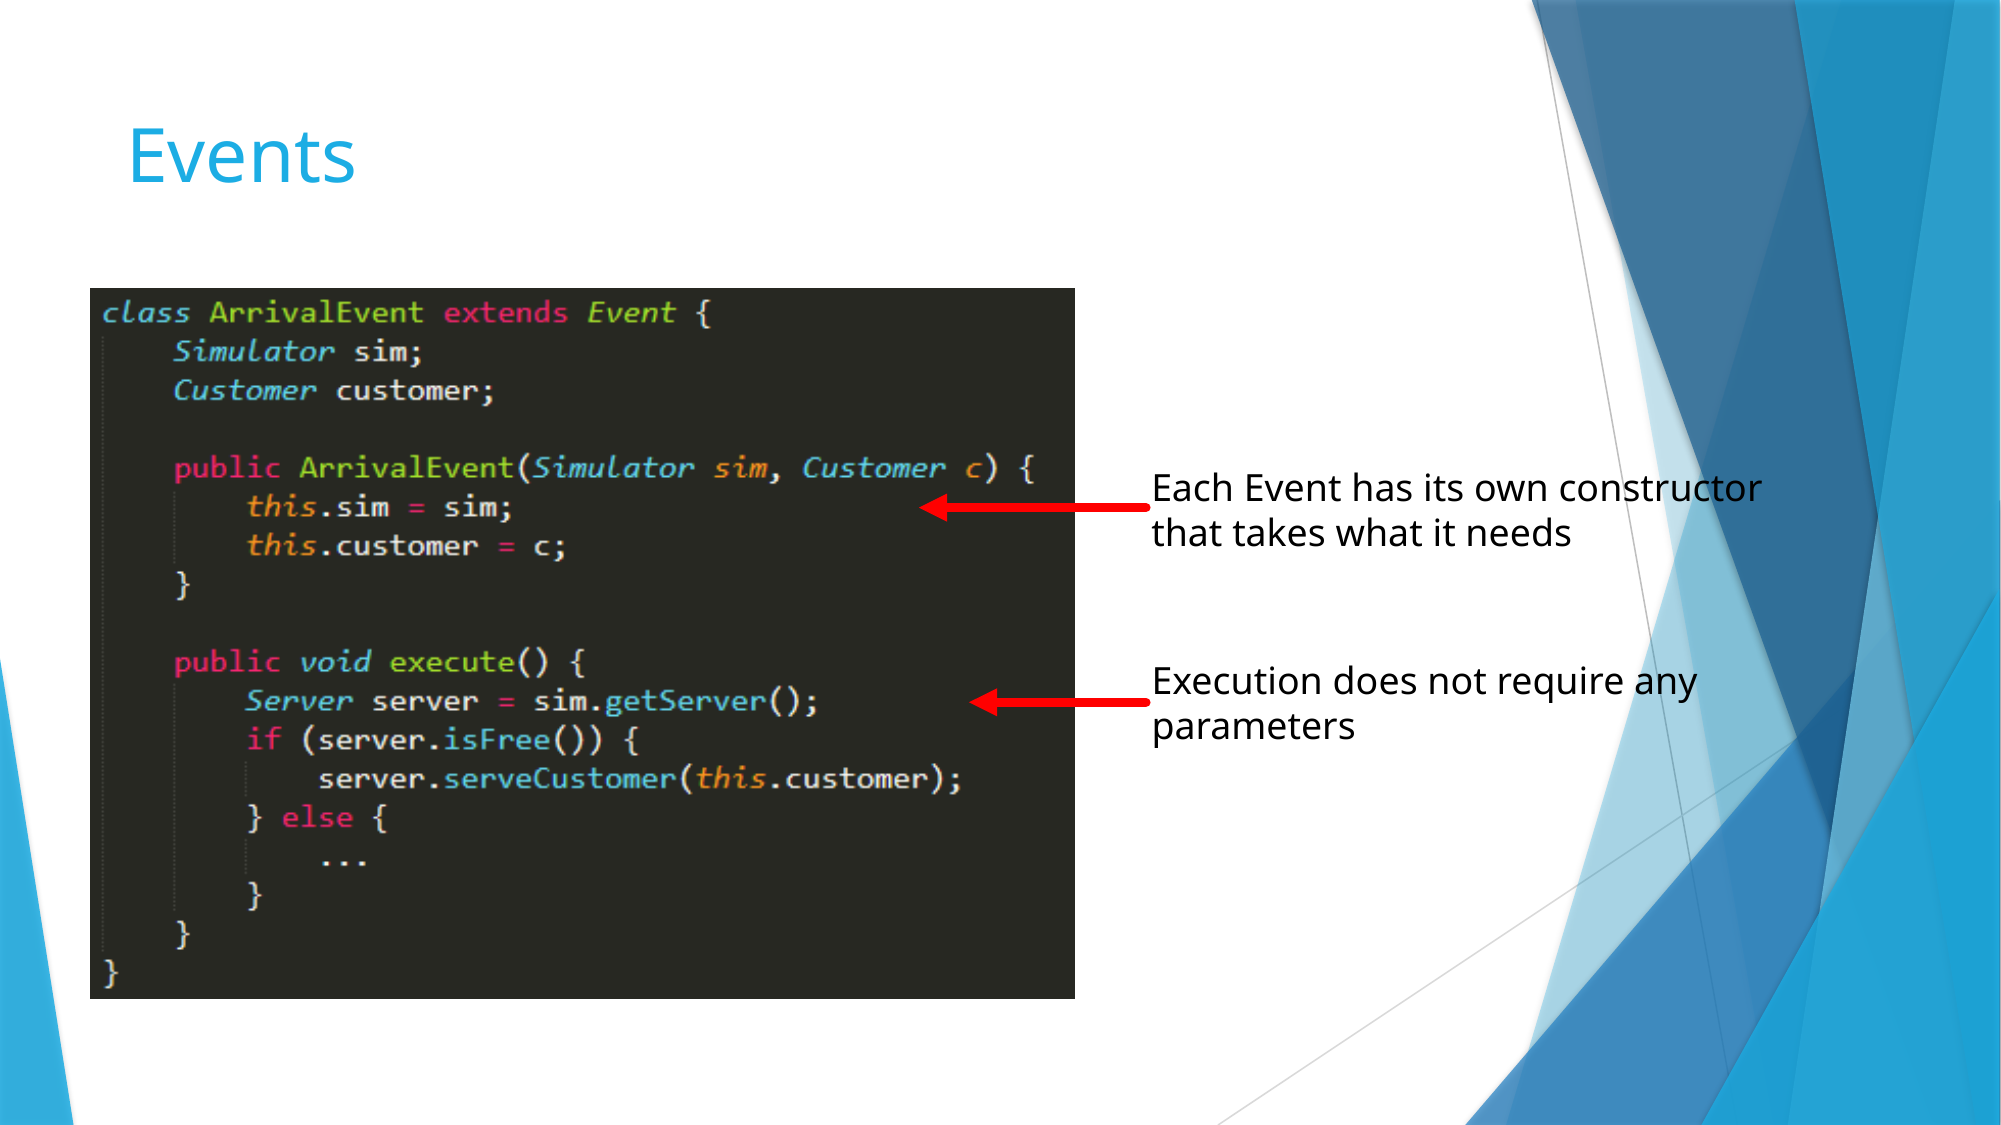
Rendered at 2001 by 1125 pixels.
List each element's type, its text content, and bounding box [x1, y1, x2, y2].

picture [90, 288, 1075, 1000]
text_box Execution does not require any parameters [1136, 649, 1713, 754]
text_box Each Event has its own constructor that takes what it needs [1136, 456, 1778, 562]
title Events [111, 99, 1522, 317]
